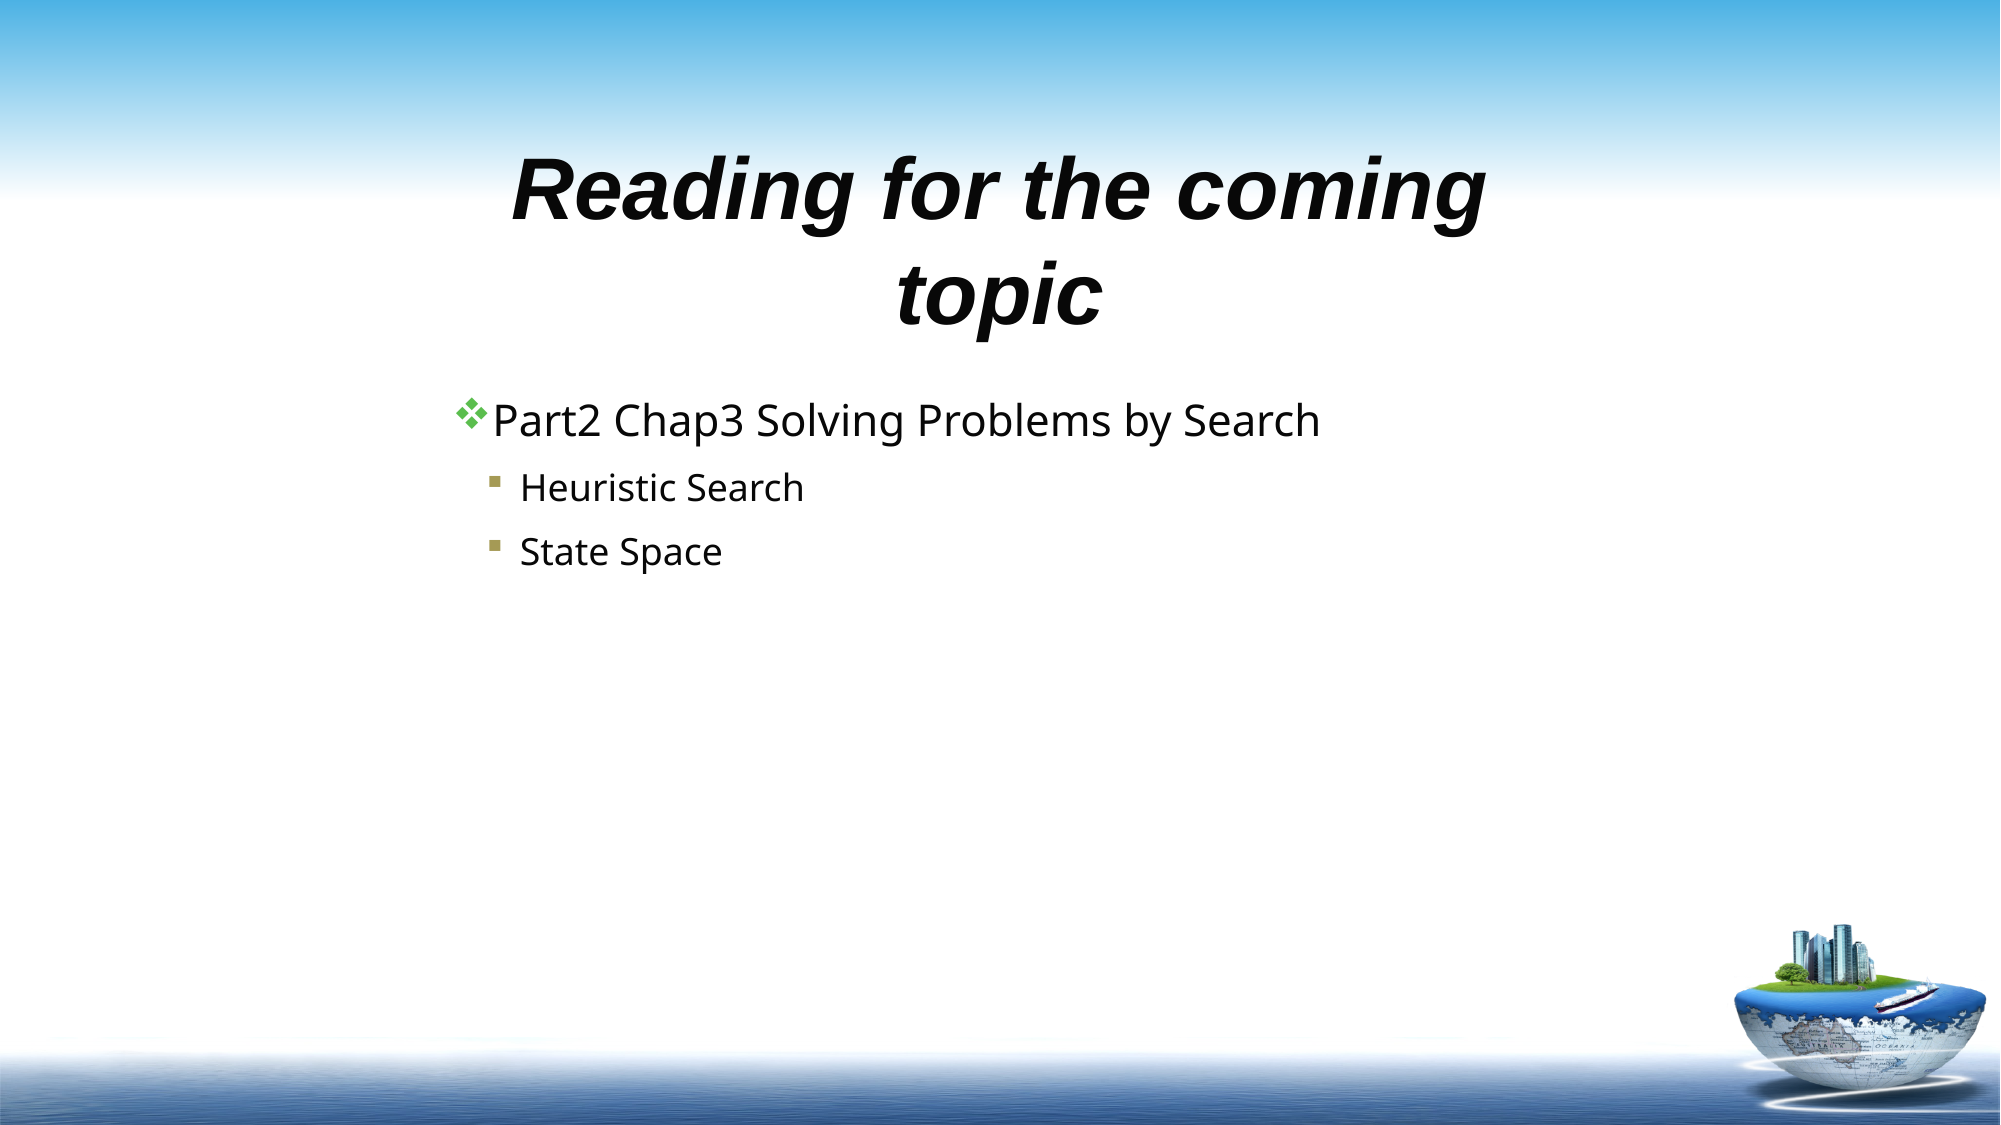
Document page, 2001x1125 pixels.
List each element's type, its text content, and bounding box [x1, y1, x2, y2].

title Reading for the coming topic [437, 174, 1563, 301]
list Part2 Chap3 Solving Problems by Search Heuristic Search State Space [437, 385, 1683, 953]
picture [0, 920, 2001, 1125]
